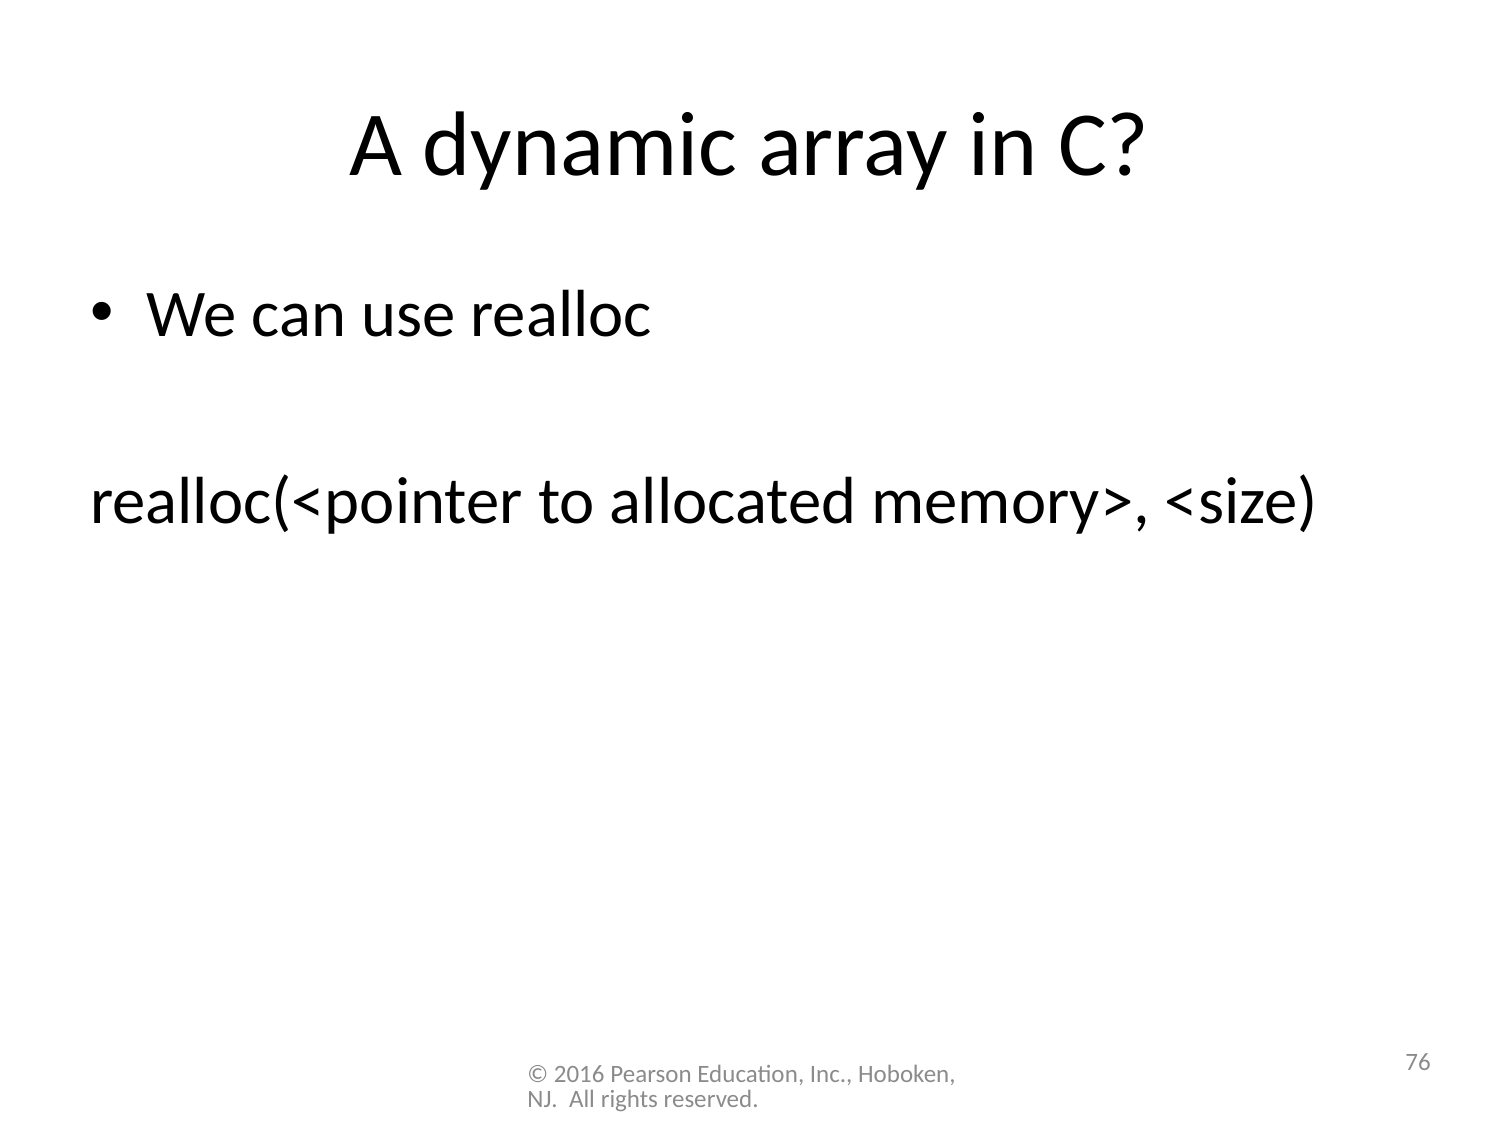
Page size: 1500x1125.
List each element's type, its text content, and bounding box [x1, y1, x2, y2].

title A dynamic array in C? [75, 45, 1425, 233]
slide_number 76 [1095, 1030, 1446, 1091]
footer © 2016 Pearson Education, Inc., Hoboken, NJ. All rights reserved. [512, 1042, 988, 1103]
list We can use realloc realloc(<pointer to allocated memory>, <size) [75, 262, 1425, 1005]
